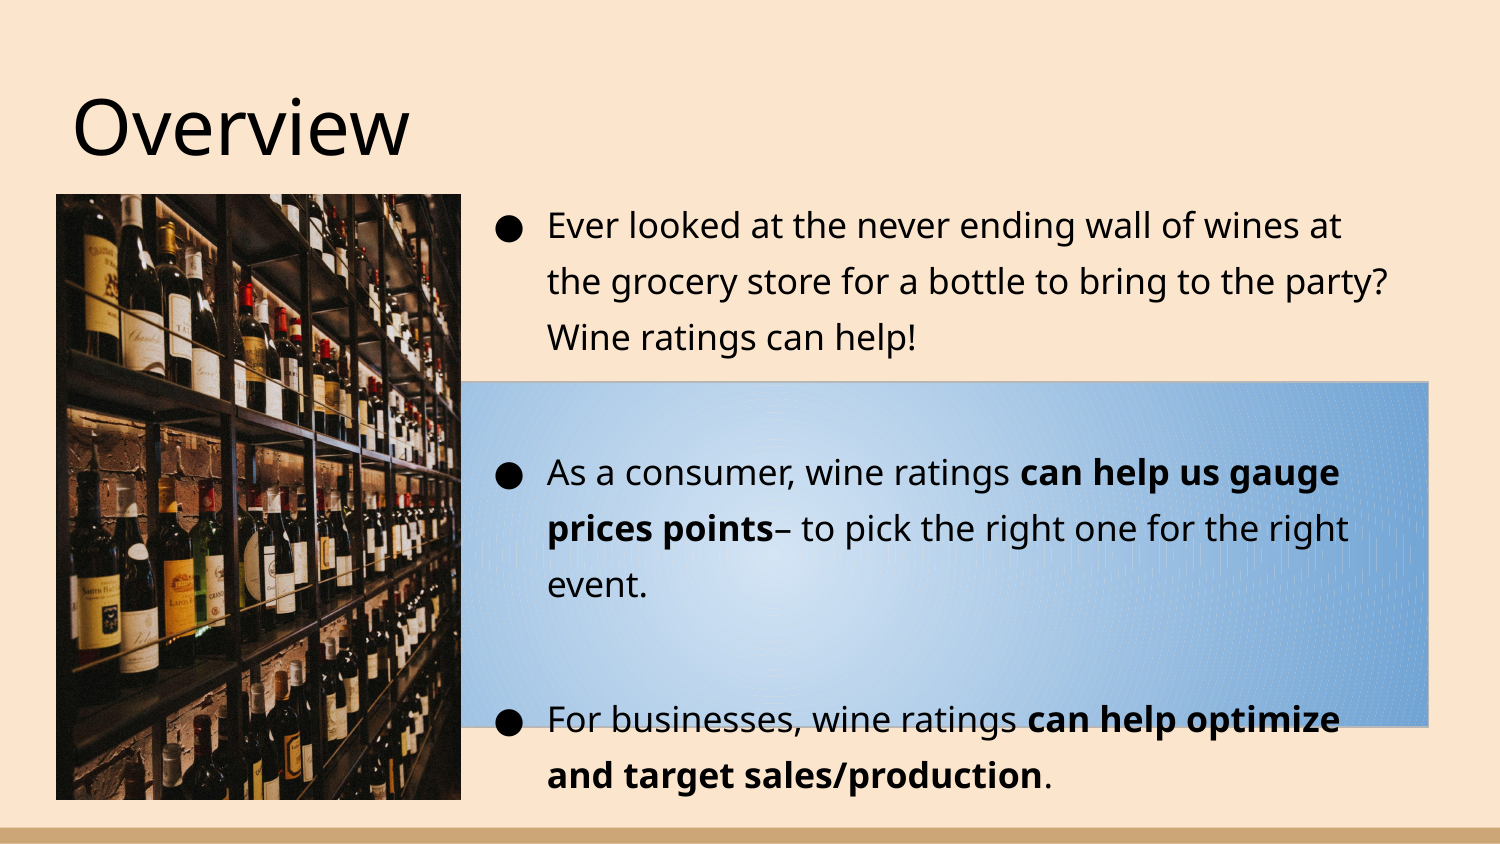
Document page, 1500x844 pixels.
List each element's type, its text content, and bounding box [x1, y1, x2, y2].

title Overview [56, 56, 1442, 193]
picture [56, 193, 461, 801]
list Ever looked at the never ending wall of wines at the grocery store for a bottle to bring to the party? Wine ratings can help! As a consumer, wine ratings can help us gauge prices points– to pick the right one for the right event. For businesses, wine ratings can help optimize and target sales/production. [460, 178, 1429, 816]
